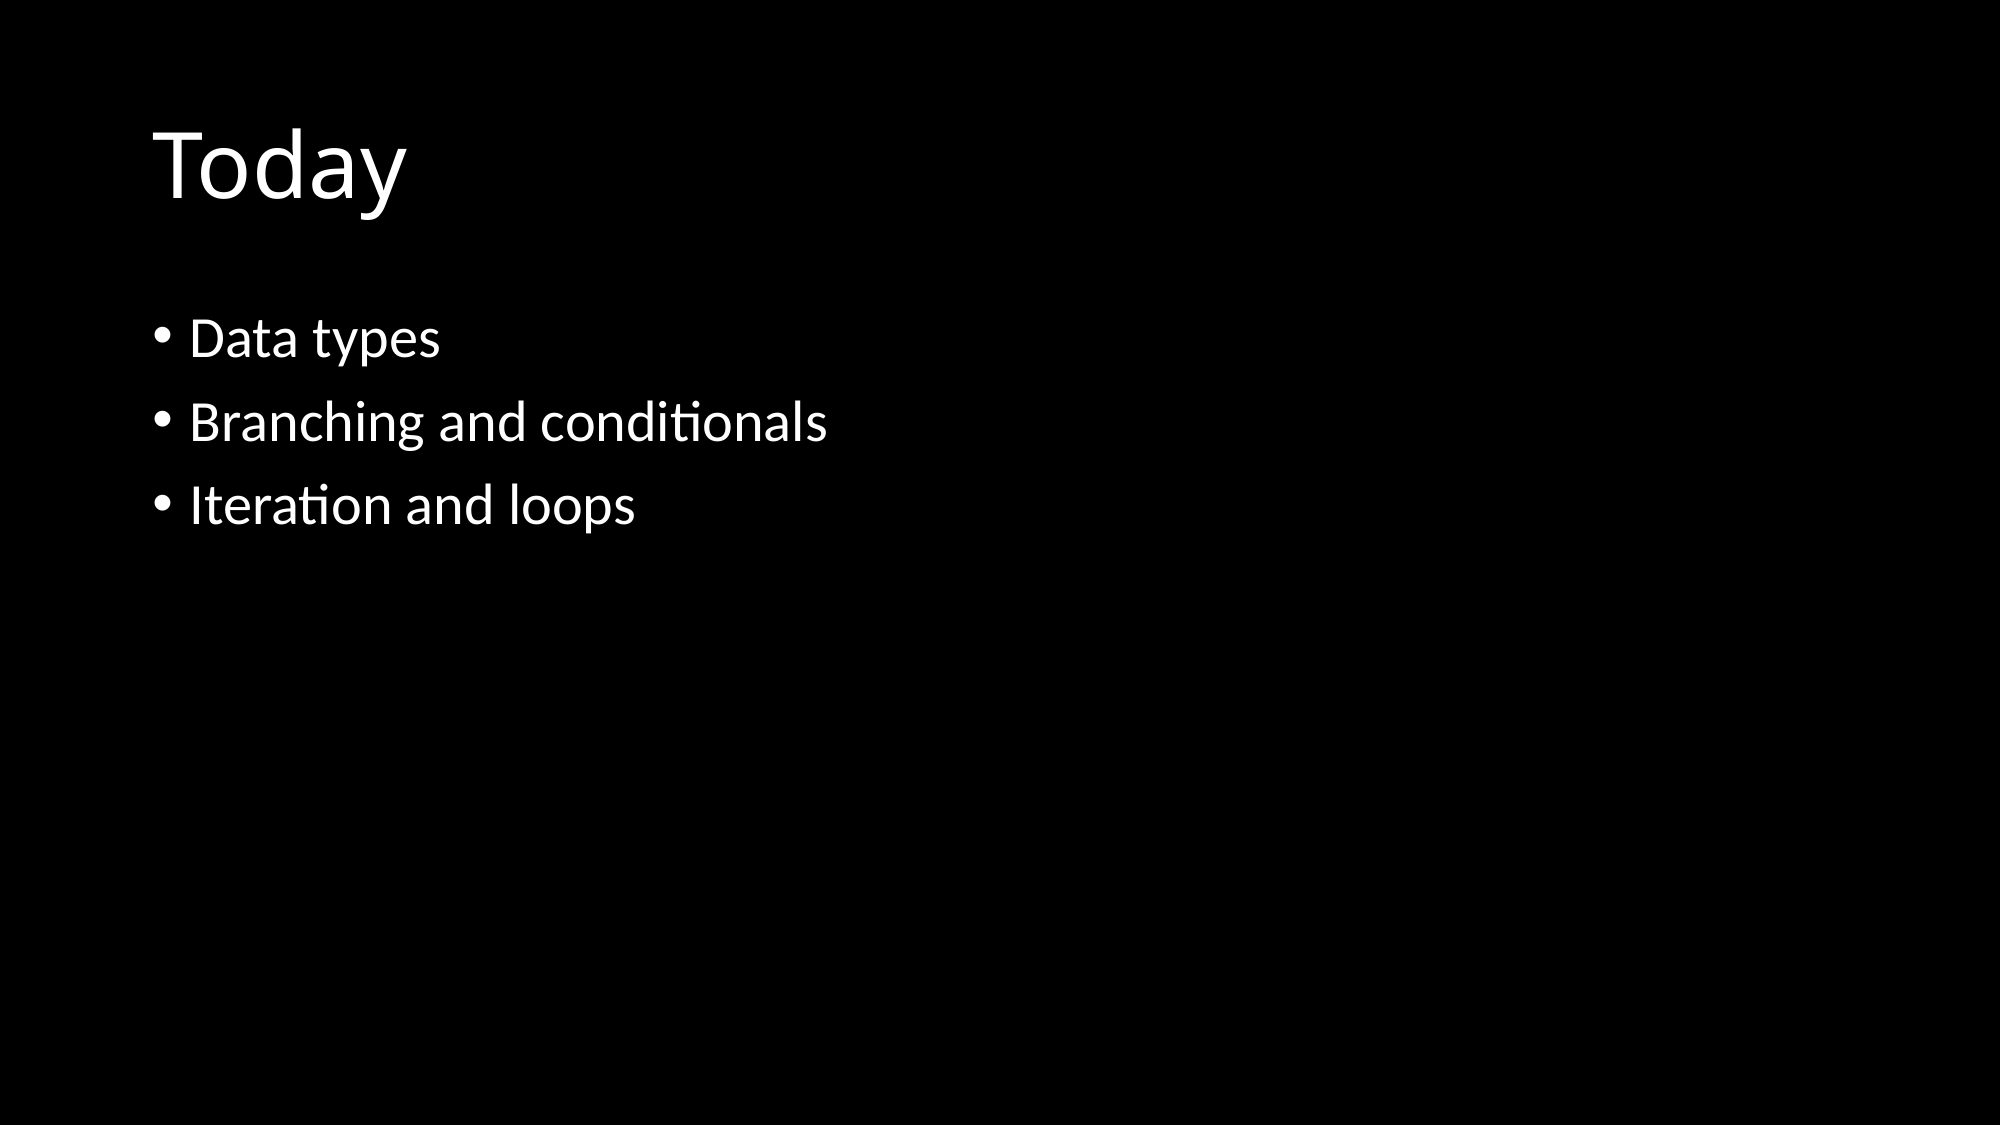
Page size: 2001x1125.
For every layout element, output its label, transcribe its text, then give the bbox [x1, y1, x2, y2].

list Data types Branching and conditionals Iteration and loops [137, 299, 1863, 1014]
title Today [137, 59, 1863, 278]
